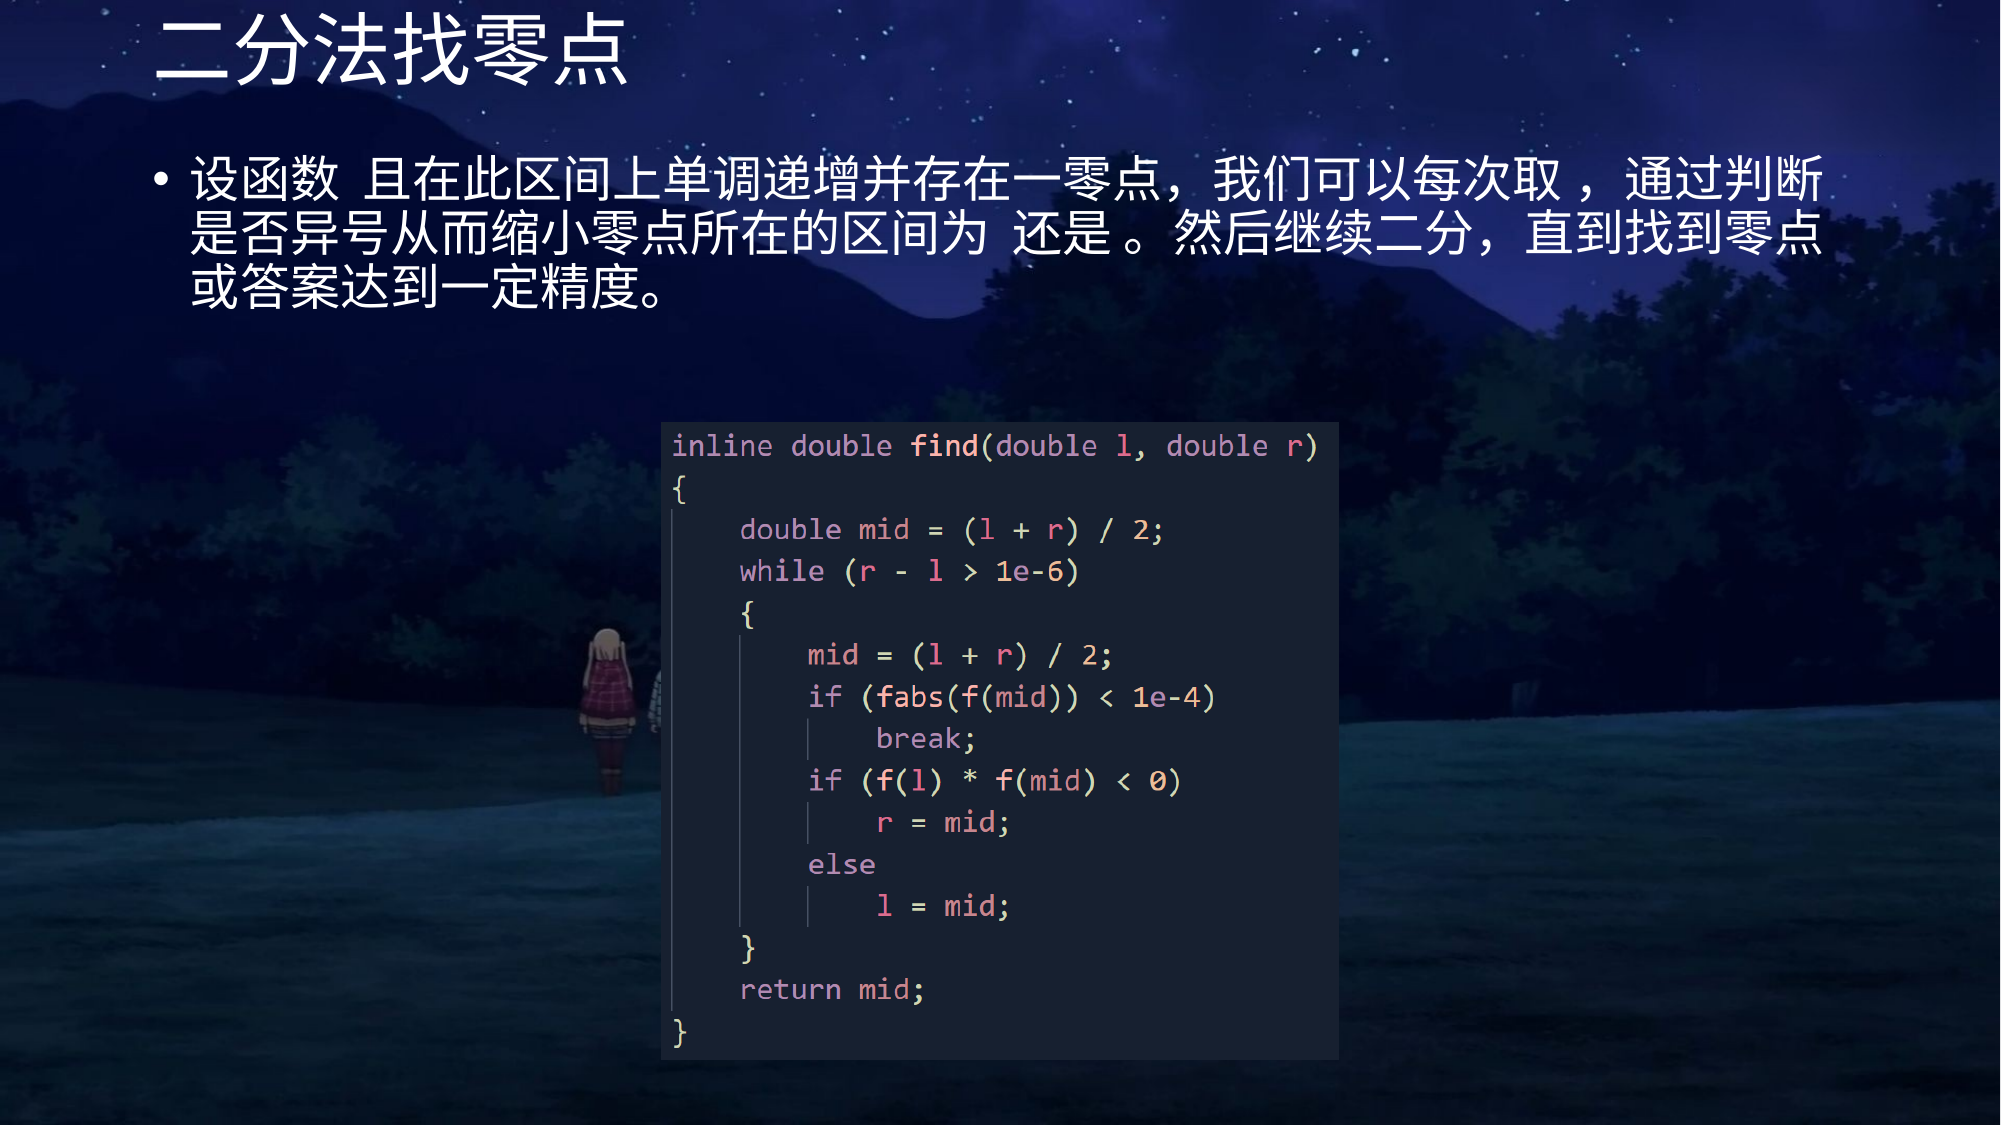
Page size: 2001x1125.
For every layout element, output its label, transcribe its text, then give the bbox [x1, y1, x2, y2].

picture [0, 0, 2001, 1125]
title 二分法找零点 [137, 3, 1863, 105]
